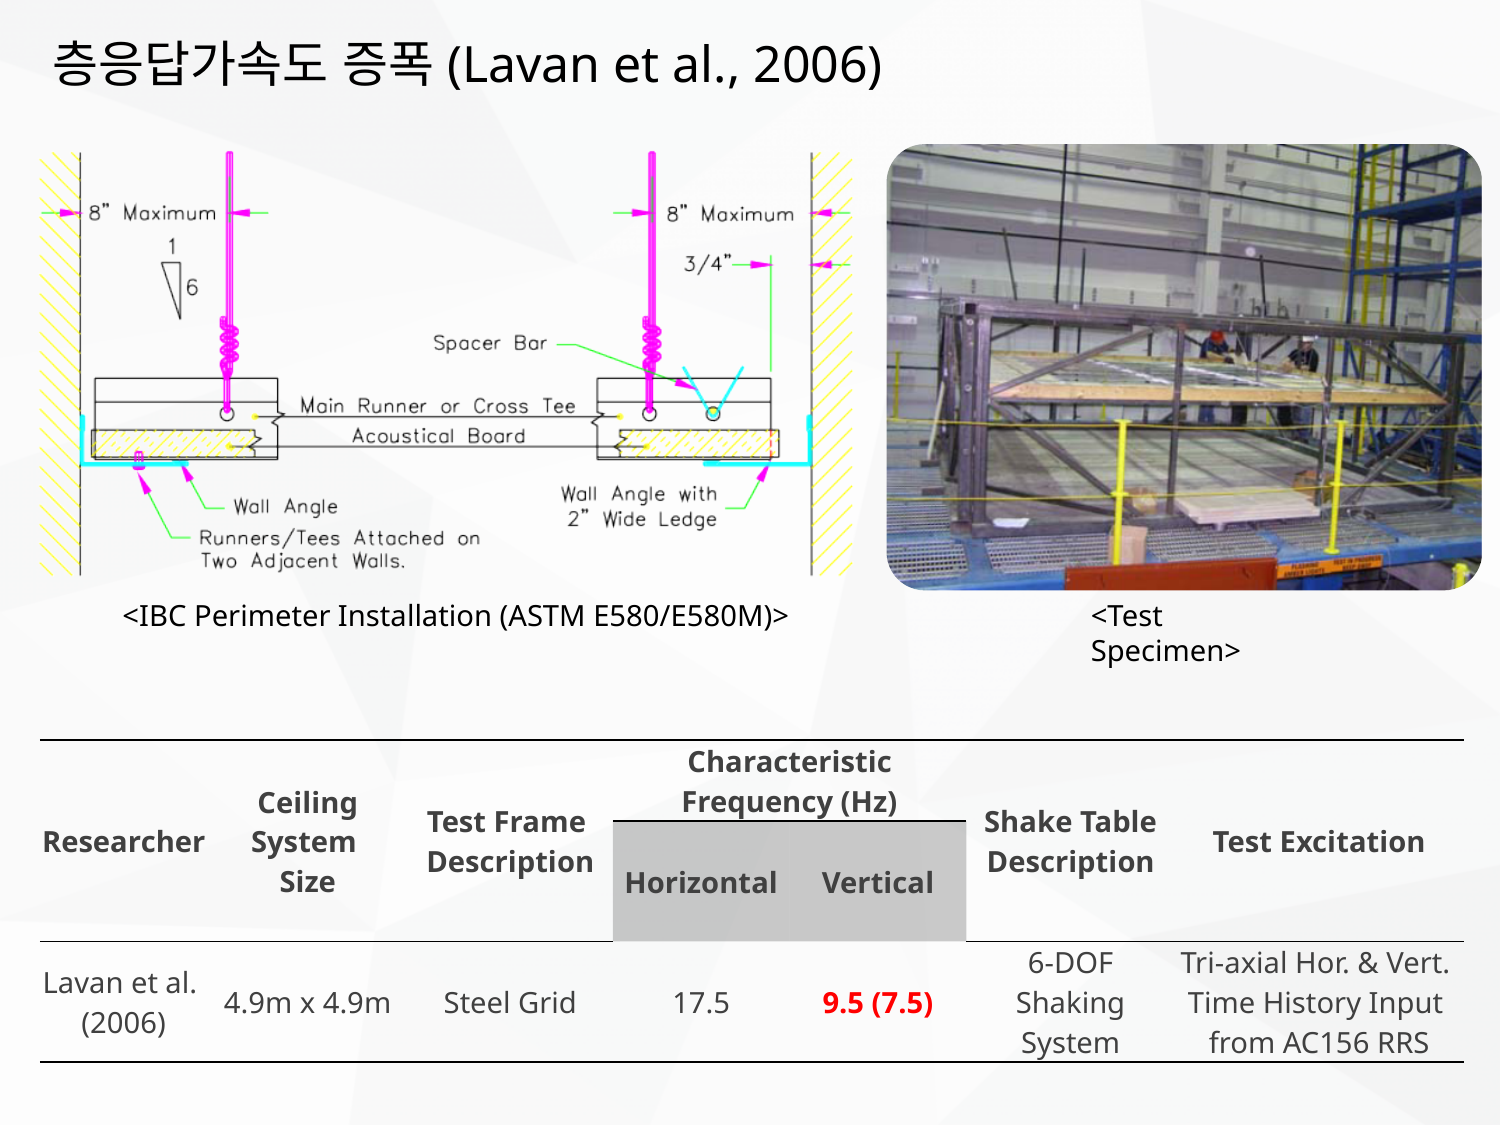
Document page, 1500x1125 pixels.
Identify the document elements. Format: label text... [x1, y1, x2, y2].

picture [32, 144, 865, 591]
table_cell Lavan et al. (2006) [40, 942, 208, 1061]
text_box <Test Specimen> [1076, 591, 1327, 675]
table_cell 17.5 [613, 941, 790, 1061]
table_header Characteristic Frequency (Hz) [613, 741, 966, 820]
table_header Shake Table Description [966, 741, 1175, 941]
table_cell 9.5 (7.5) [790, 941, 966, 1061]
table_header Test Frame Description [408, 741, 613, 941]
table_cell Steel Grid [408, 942, 613, 1061]
table_cell Tri-axial Hor. & Vert. Time History Input from AC156 RRS [1175, 942, 1464, 1061]
table_header Researcher [40, 741, 208, 941]
table_cell 4.9m x 4.9m [208, 942, 408, 1061]
table_cell Vertical [790, 822, 966, 941]
table_cell Horizontal [613, 822, 790, 941]
text_box <IBC Perimeter Installation (ASTM E580/E580M)> [107, 591, 820, 640]
picture [886, 144, 1483, 591]
table_header Test Excitation [1175, 741, 1464, 941]
table_cell 6-DOF Shaking System [966, 942, 1175, 1061]
title 층응답가속도 증폭(Lavan et al., 2006) [37, 18, 1462, 114]
table_header Ceiling System Size [208, 741, 408, 941]
